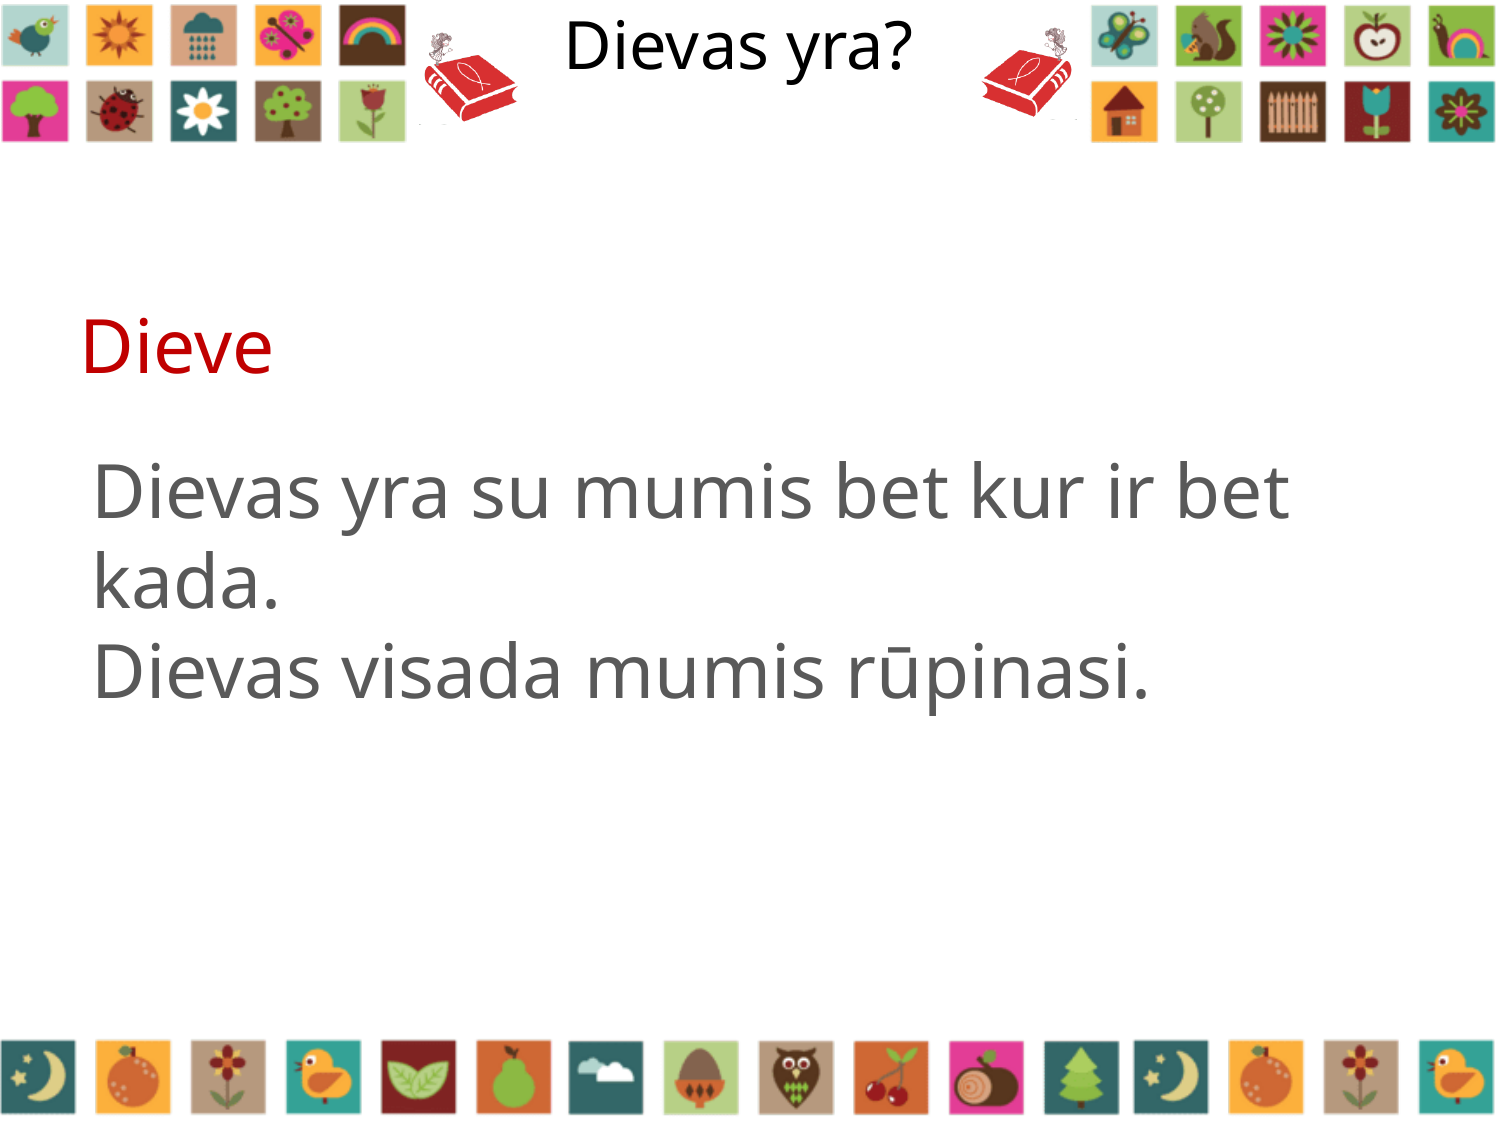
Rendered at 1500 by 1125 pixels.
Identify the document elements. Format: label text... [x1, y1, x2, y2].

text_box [0, 1028, 1500, 1118]
text_box Dieve [64, 290, 1412, 396]
picture [0, 3, 550, 150]
text_box Dievas yra? [414, 0, 1080, 91]
text_box Dievas yra su mumis bet kur ir bet kada. Dievas visada mumis rūpinasi. [76, 436, 1424, 722]
picture [950, 3, 1500, 150]
